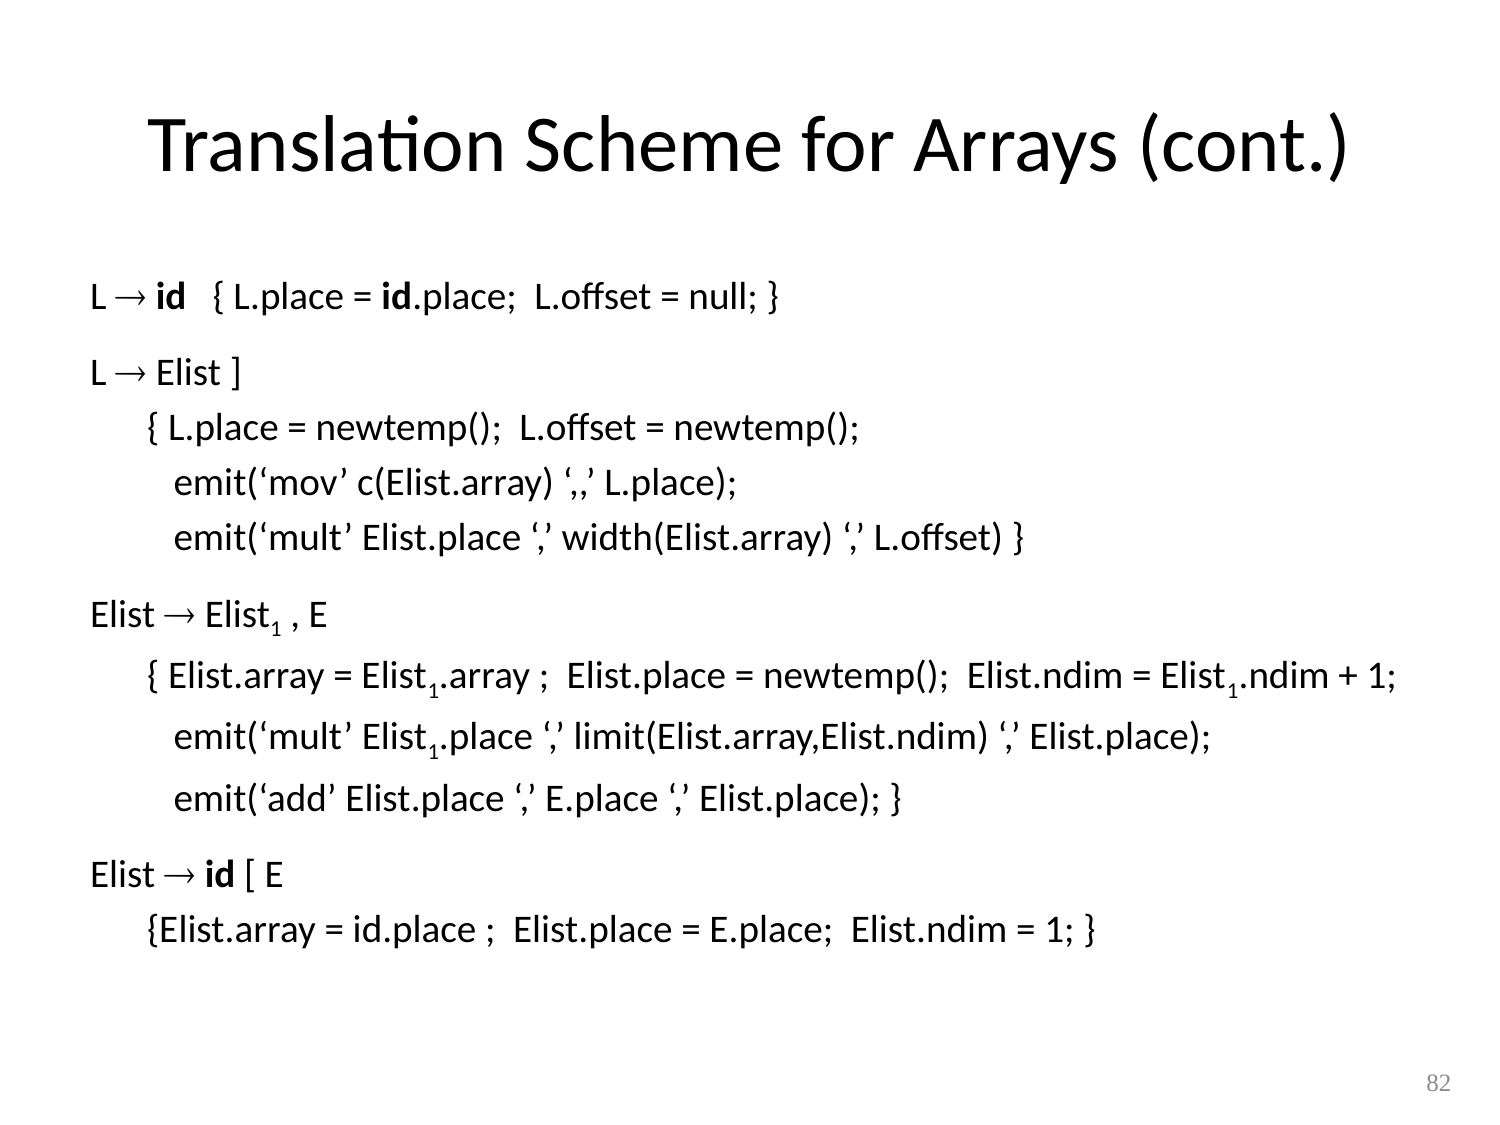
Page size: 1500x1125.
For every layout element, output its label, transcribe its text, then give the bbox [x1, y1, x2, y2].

list L  id { L.place = id.place; L.offset = null; } L  Elist ] { L.place = newtemp(); L.offset = newtemp(); emit(‘mov’ c(Elist.array) ‘,,’ L.place); emit(‘mult’ Elist.place ‘,’ width(Elist.array) ‘,’ L.offset) } Elist  Elist1 , E { Elist.array = Elist1.array ; Elist.place = newtemp(); Elist.ndim = Elist1.ndim + 1; emit(‘mult’ Elist1.place ‘,’ limit(Elist.array,Elist.ndim) ‘,’ Elist.place); emit(‘add’ Elist.place ‘,’ E.place ‘,’ Elist.place); } Elist  id [ E {Elist.array = id.place ; Elist.place = E.place; Elist.ndim = 1; } [75, 262, 1425, 1005]
slide_number 82 [1153, 1062, 1467, 1100]
title Translation Scheme for Arrays (cont.) [75, 45, 1425, 233]
